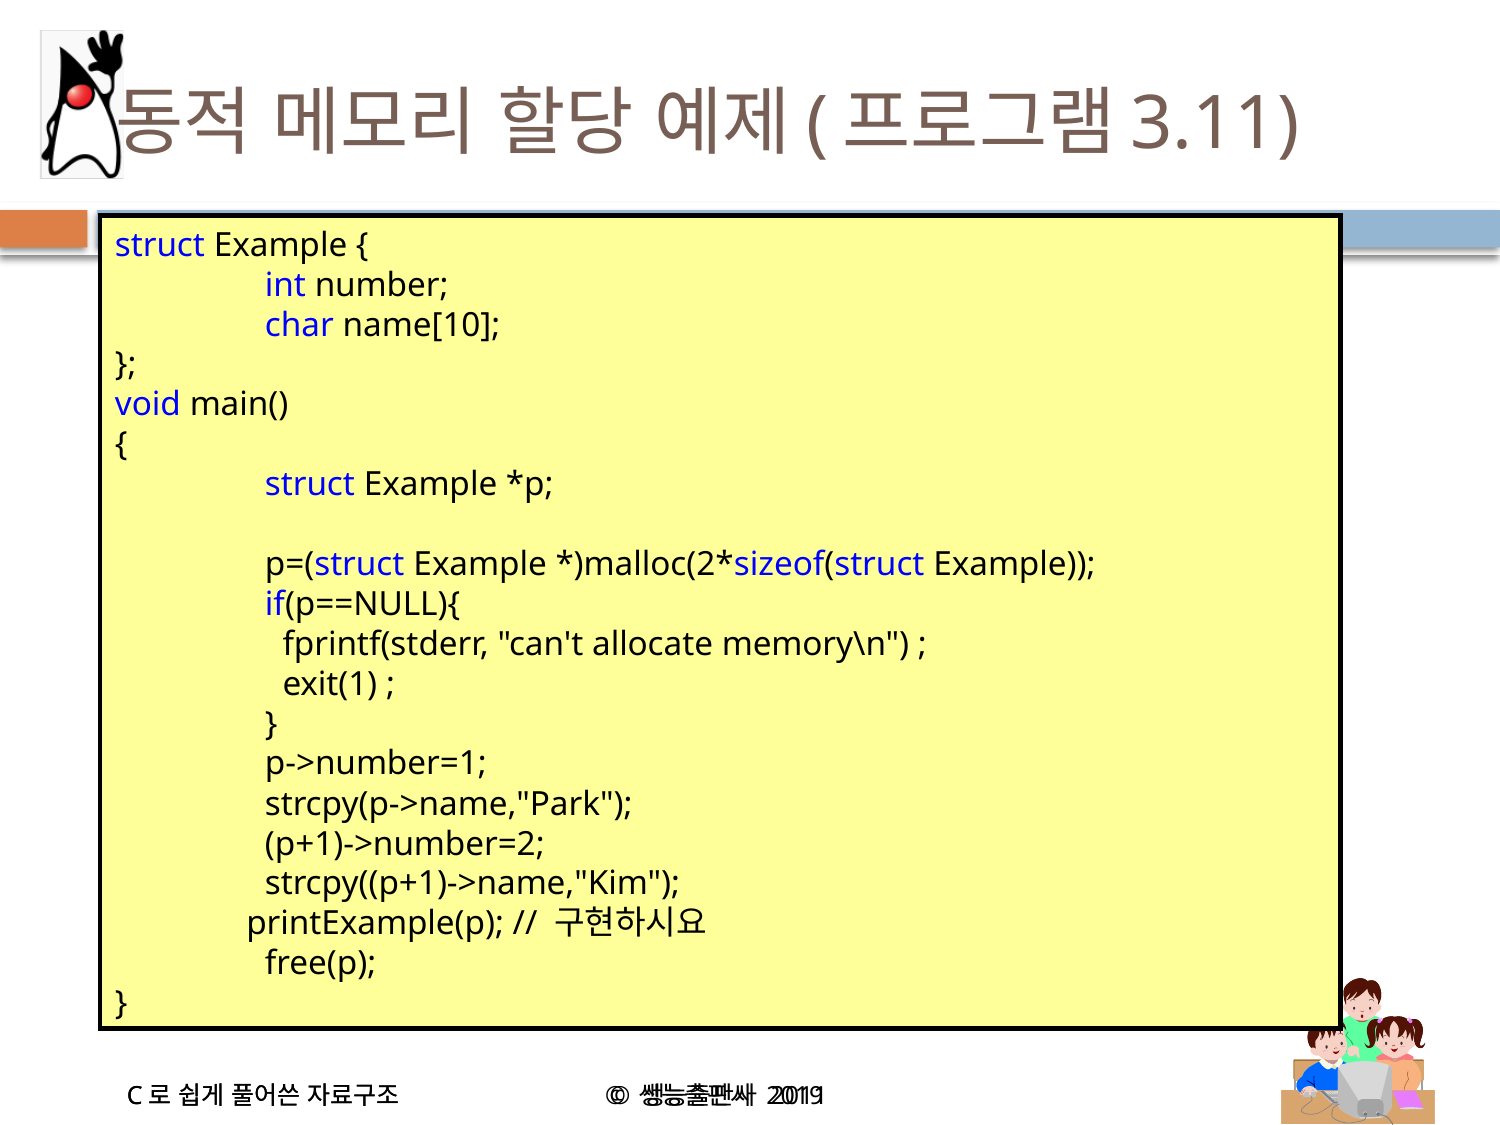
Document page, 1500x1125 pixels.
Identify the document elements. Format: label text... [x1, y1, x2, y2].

picture [39, 30, 124, 179]
title 동적 메모리 할당 예제(프로그램3.11) [100, 37, 1438, 200]
text_box struct Example { int number; char name[10]; }; void main() { struct Example *p; p=(struct Example *)malloc(2*sizeof(struct Example)); if(p==NULL){ fprintf(stderr, "can't allocate memory\n") ; exit(1) ; } p->number=1; strcpy(p->name,"Park"); (p+1)->number=2; strcpy((p+1)->name,"Kim"); printExample(p); // 구현하시요 free(p); } [100, 215, 1341, 1029]
